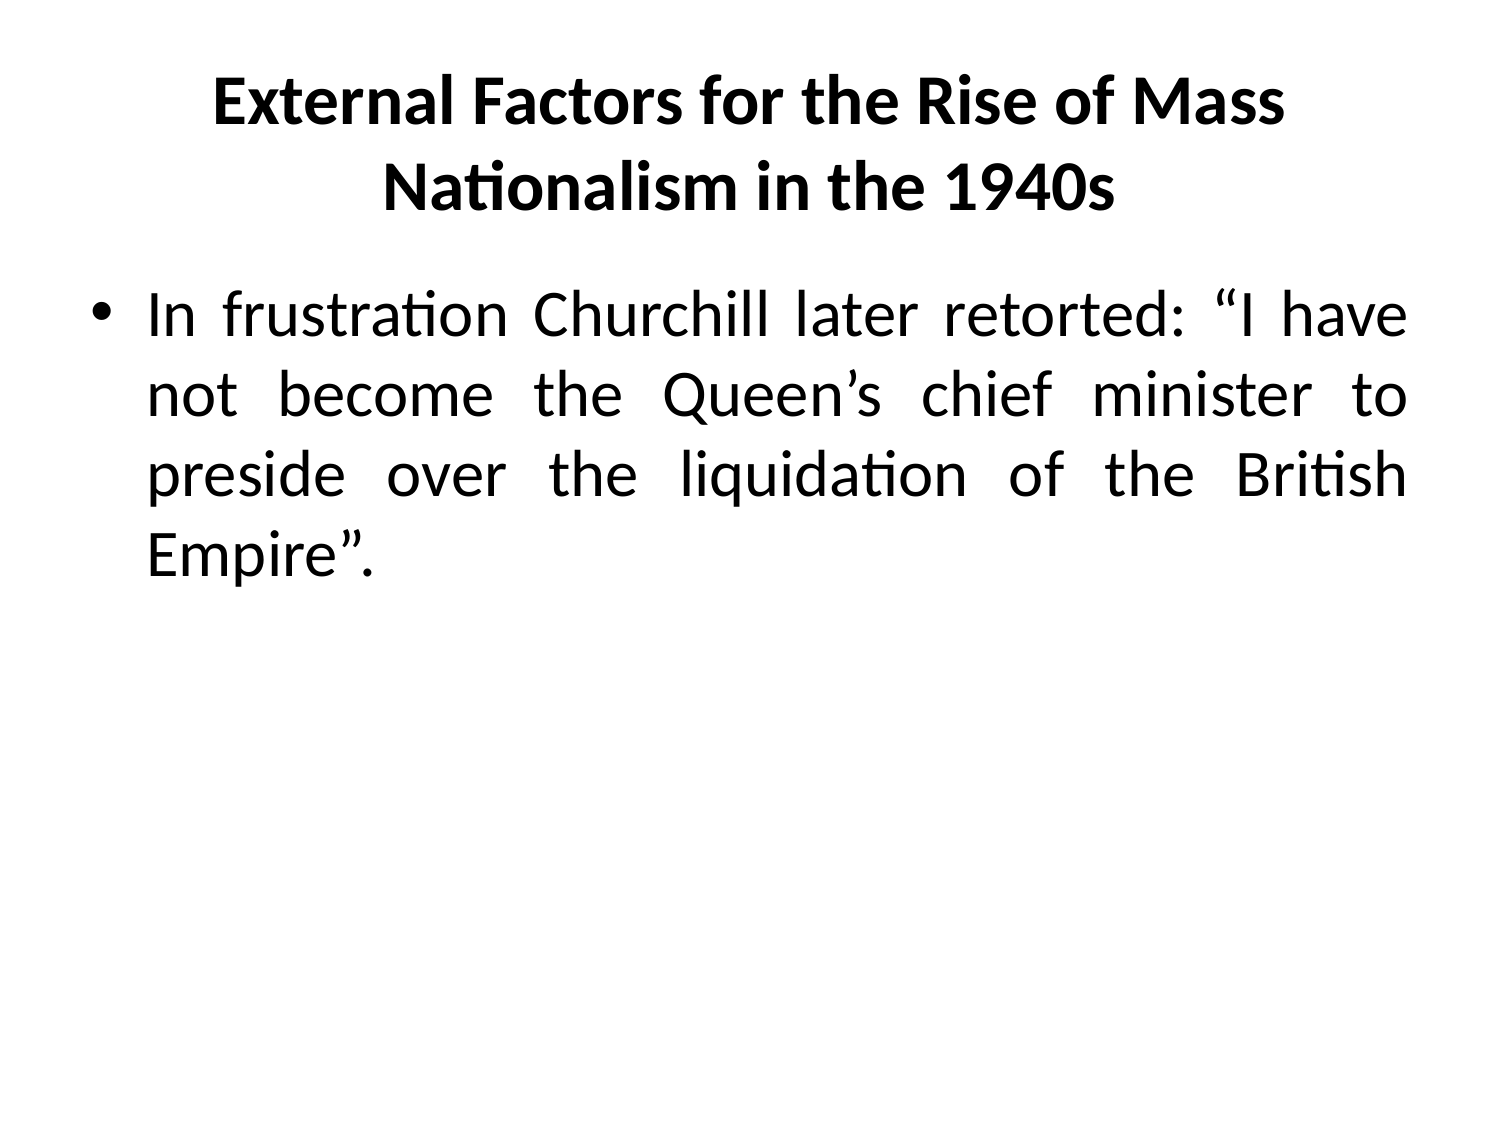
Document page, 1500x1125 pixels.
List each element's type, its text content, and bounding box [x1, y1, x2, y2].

title External Factors for the Rise of Mass Nationalism in the 1940s [75, 45, 1425, 233]
list In frustration Churchill later retorted: “I have not become the Queen’s chief minister to preside over the liquidation of the British Empire”. [75, 262, 1425, 1005]
